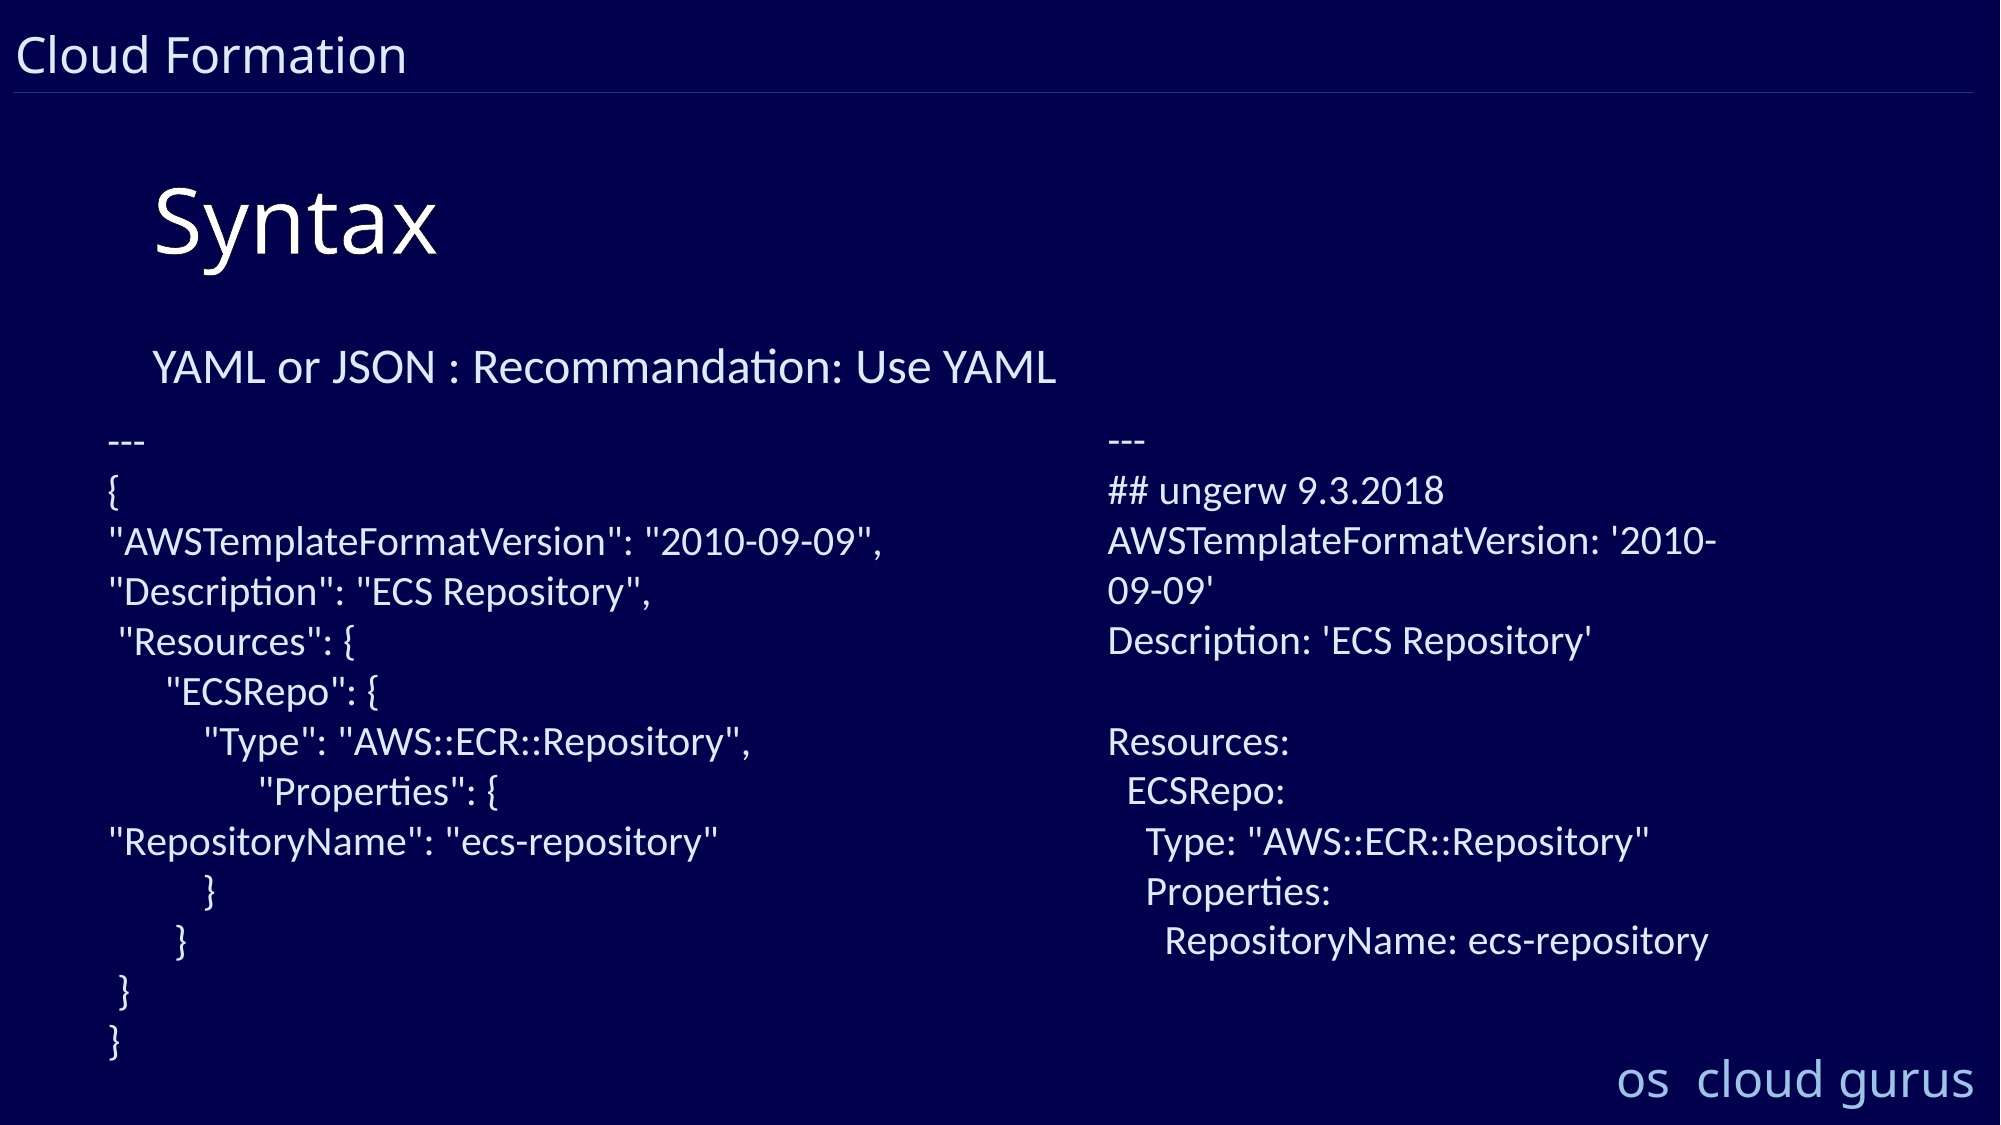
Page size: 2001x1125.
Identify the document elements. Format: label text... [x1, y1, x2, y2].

text_box Cloud Formation [0, 0, 737, 116]
text_box --- { "AWSTemplateFormatVersion": "2010-09-09", "Description": "ECS Repository", "Resources": { "ECSRepo": { "Type": "AWS::ECR::Repository", "Properties": { "RepositoryName": "ecs-repository" } } } } [92, 406, 1093, 1072]
list YAML or JSON : Recommandation: Use YAML [137, 333, 1863, 406]
text_box --- ## ungerw 9.3.2018 AWSTemplateFormatVersion: '2010-09-09' Description: 'ECS Repository' Resources: ECSRepo: Type: "AWS::ECR::Repository" Properties: RepositoryName: ecs-repository [1092, 405, 1743, 971]
text_box Syntax [137, 115, 1863, 333]
text_box os cloud gurus [1592, 1039, 2000, 1115]
